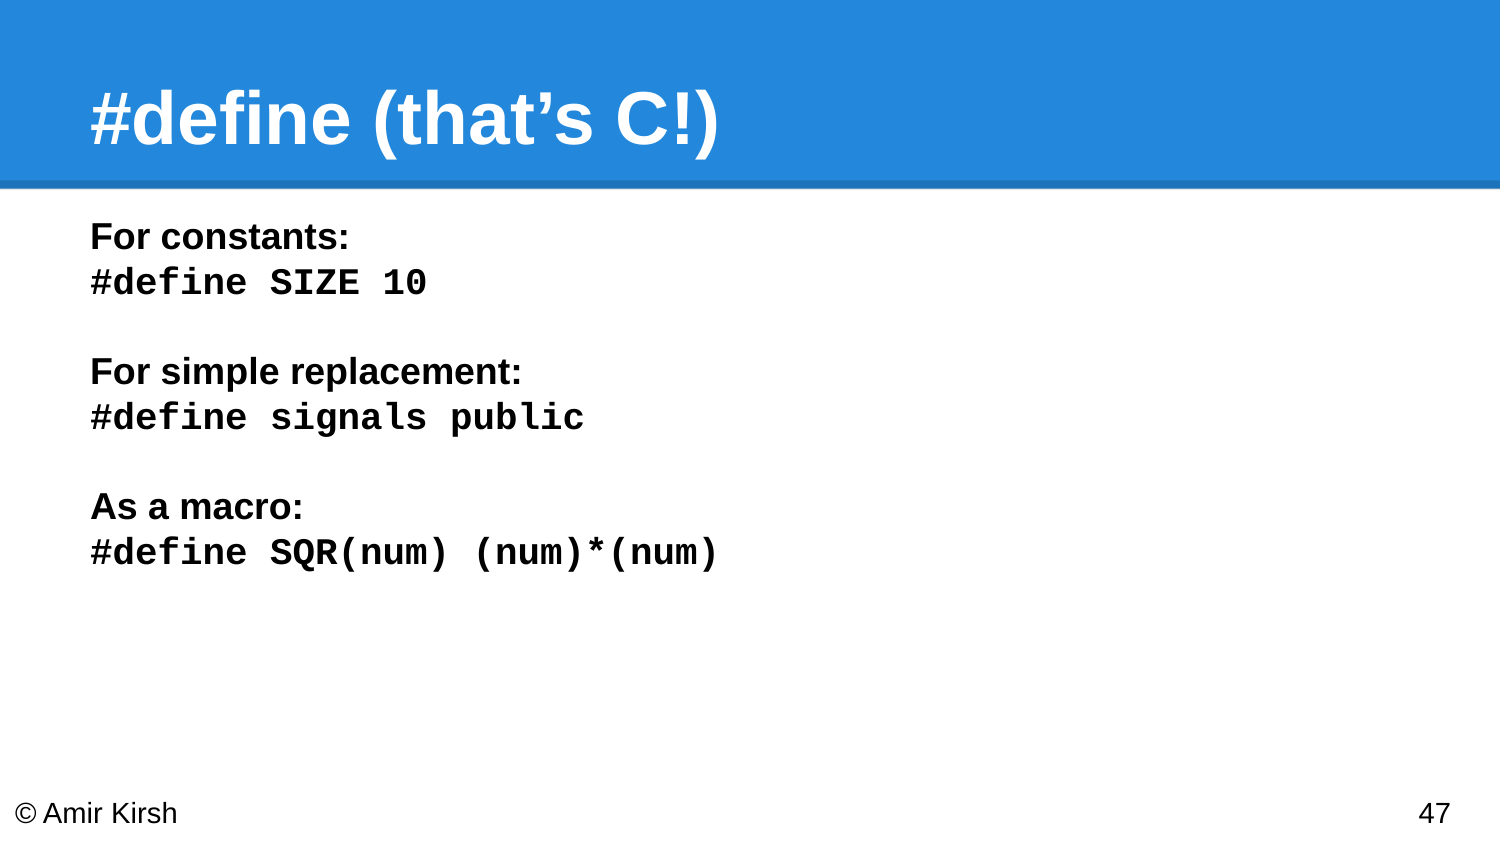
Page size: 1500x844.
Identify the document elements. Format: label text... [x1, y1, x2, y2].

list For constants: #define SIZE 10 For simple replacement: #define signals public As a macro: #define SQR(num) (num)*(num) [75, 196, 1445, 759]
slide_number © Amir Kirsh [0, 779, 308, 844]
slide_number ‹#› [1403, 779, 1494, 844]
title #define (that’s C!) [75, 33, 1425, 175]
